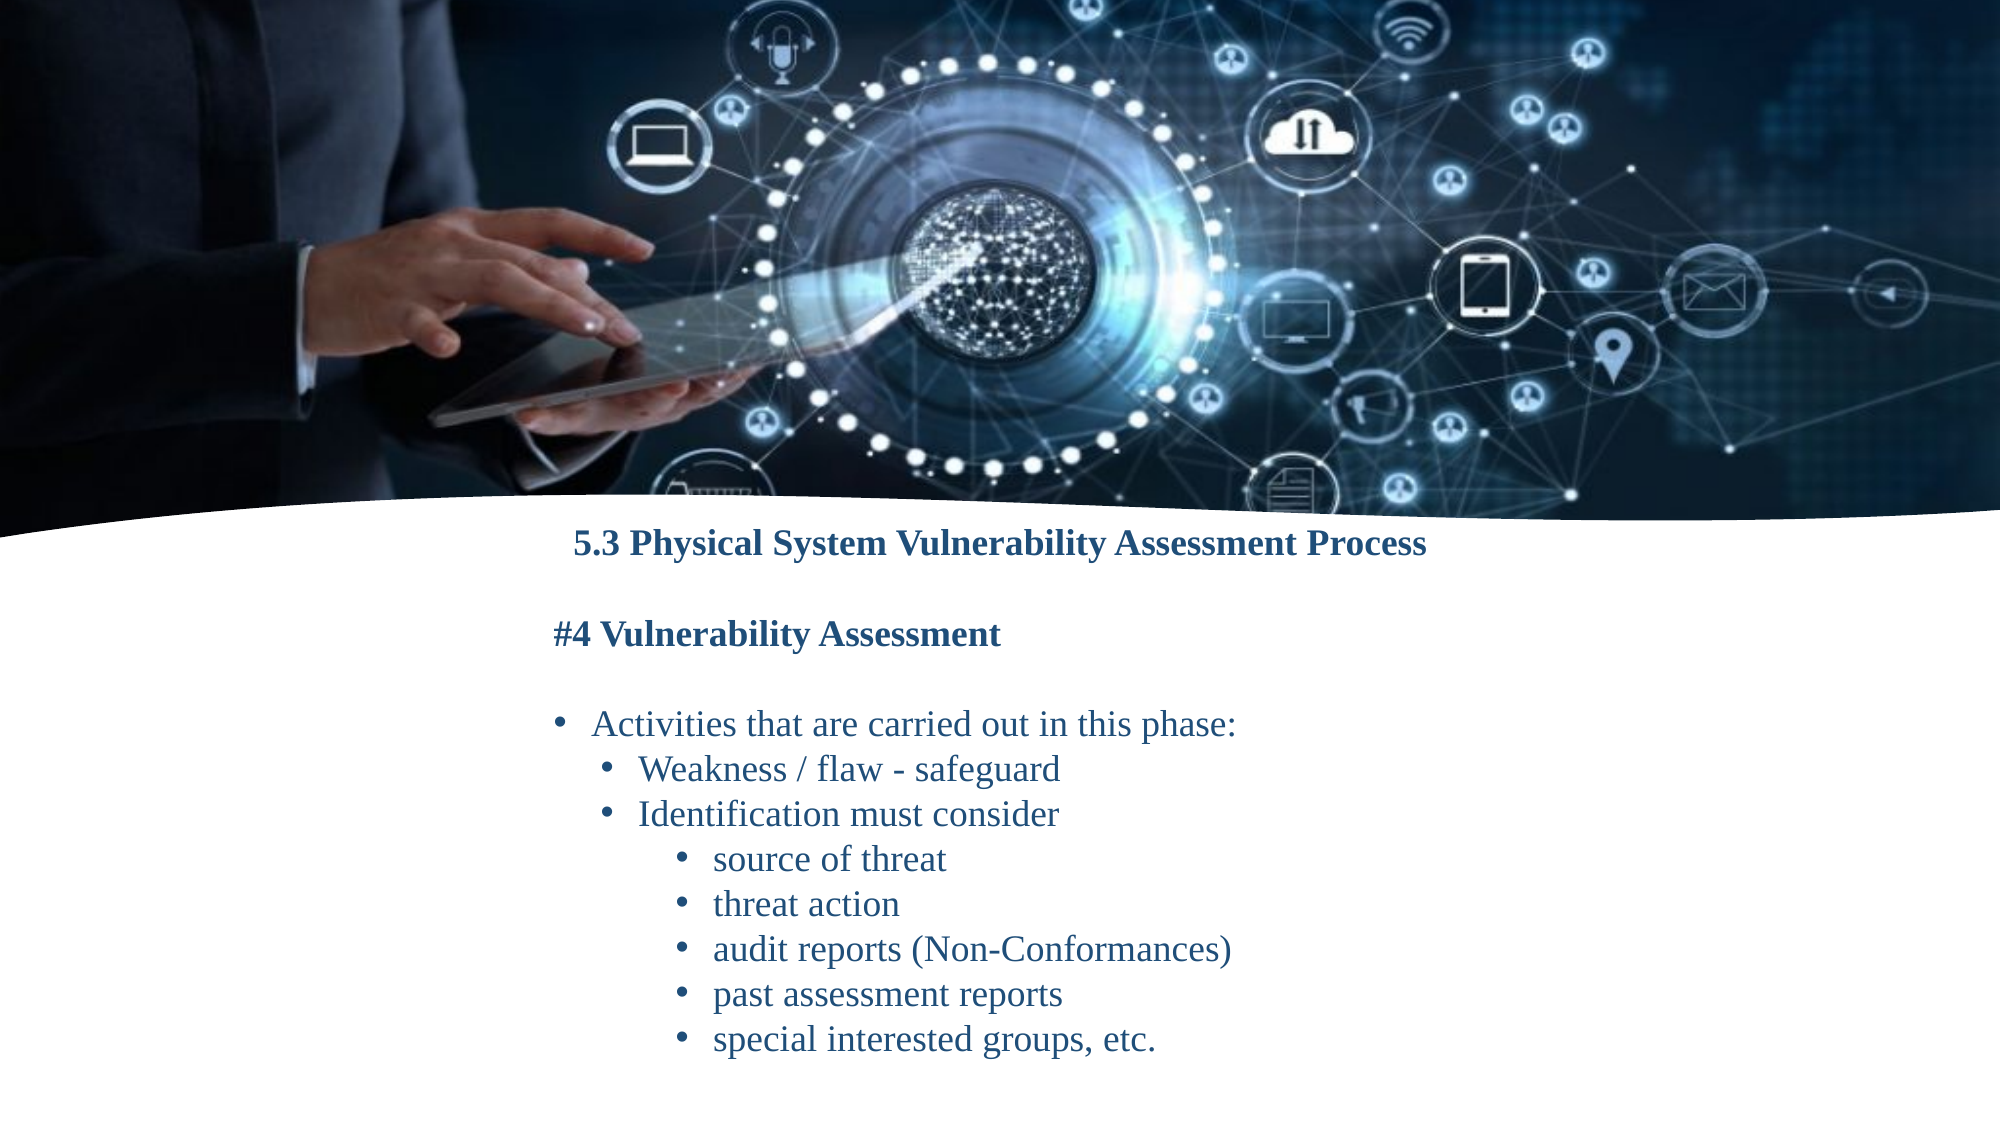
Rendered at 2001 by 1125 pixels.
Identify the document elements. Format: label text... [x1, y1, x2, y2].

picture [0, 0, 2000, 538]
text_box 5.3 Physical System Vulnerability Assessment Process #4 Vulnerability Assessment Activities that are carried out in this phase: Weakness / flaw - safeguard Identification must consider source of threat threat action audit reports (Non-Conformances) past assessment reports special interested groups, etc. [537, 587, 1766, 990]
